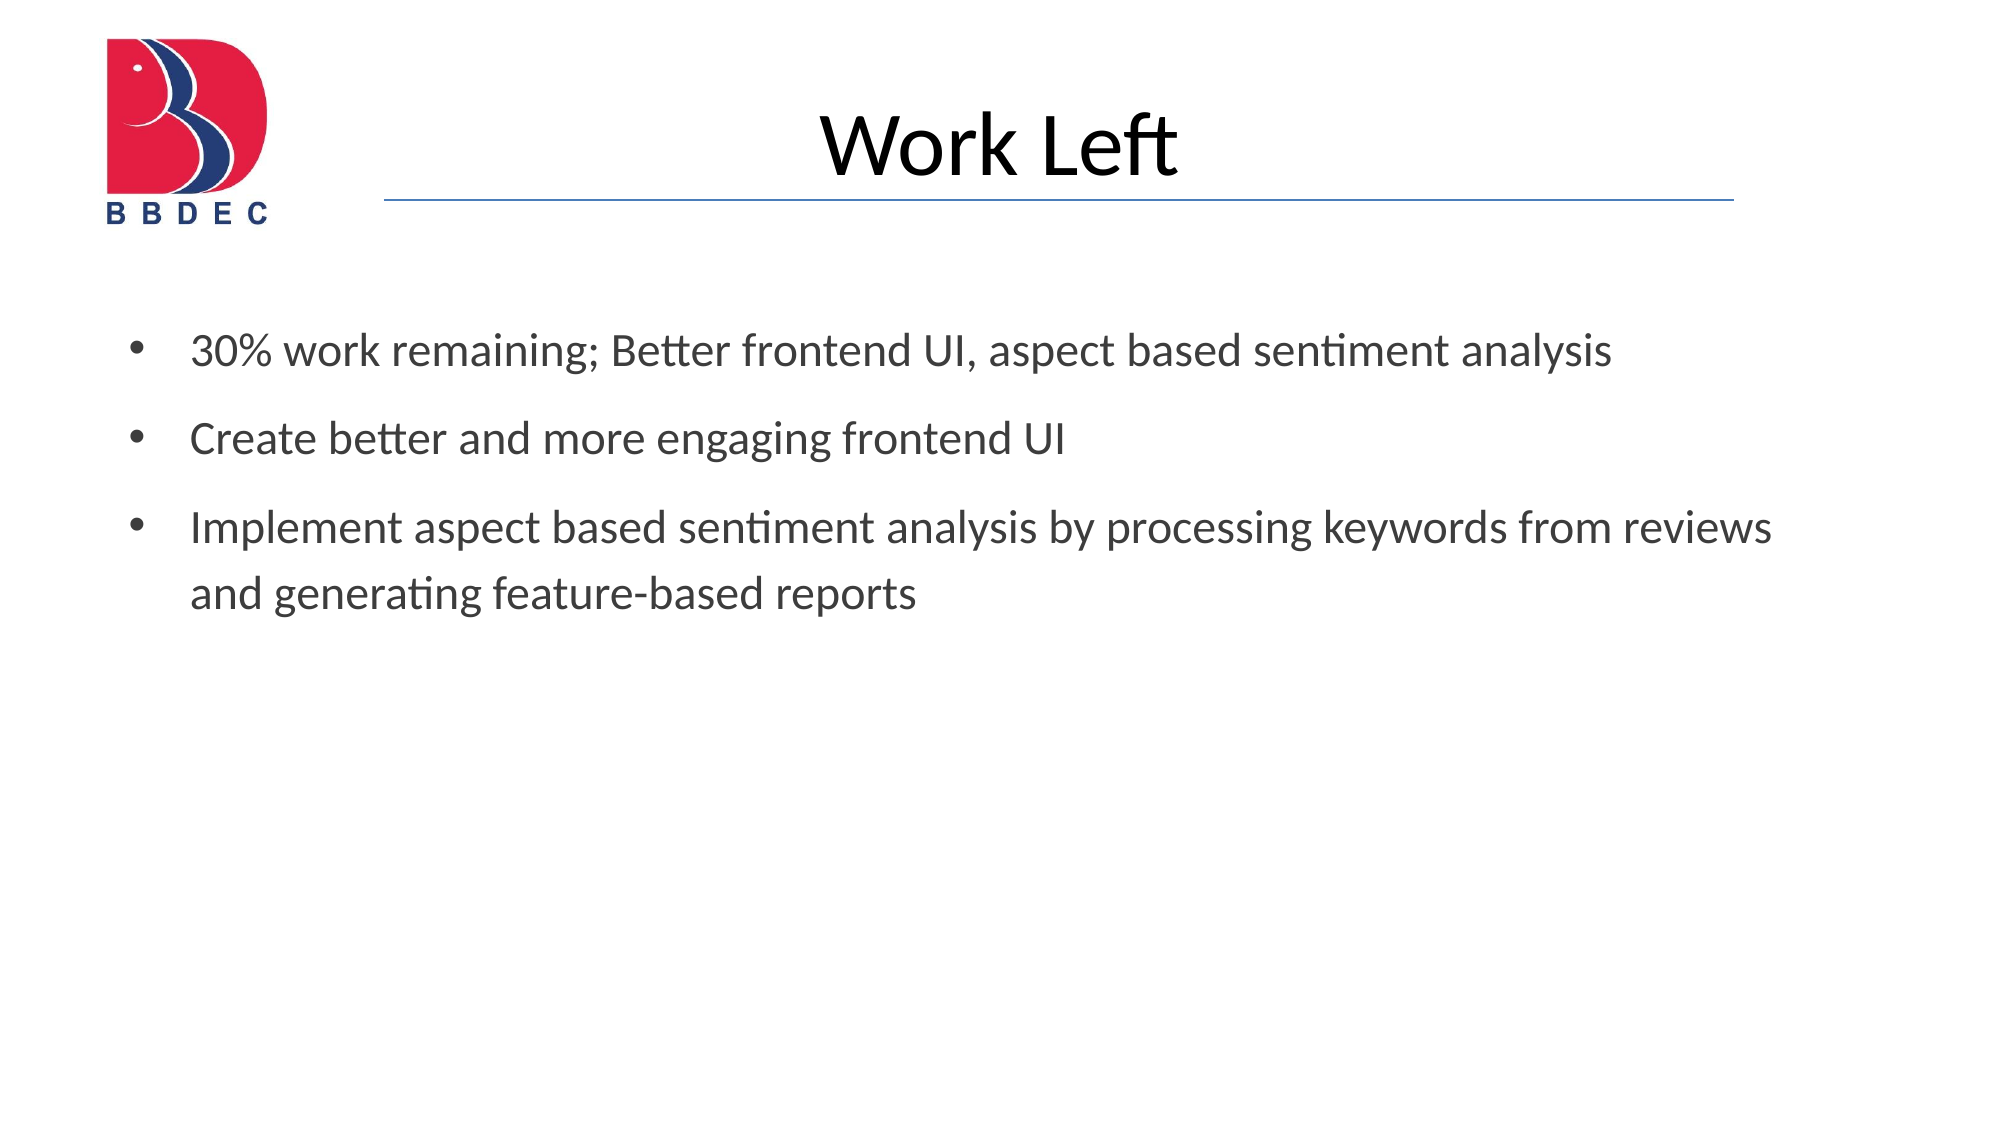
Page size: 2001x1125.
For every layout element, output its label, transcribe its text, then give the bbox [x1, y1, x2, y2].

picture [99, 38, 274, 231]
title Work Left [277, 45, 1900, 233]
list 30% work remaining; Better frontend UI, aspect based sentiment analysis Create better and more engaging frontend UI Implement aspect based sentiment analysis by processing keywords from reviews and generating feature-based reports [99, 302, 1844, 1045]
